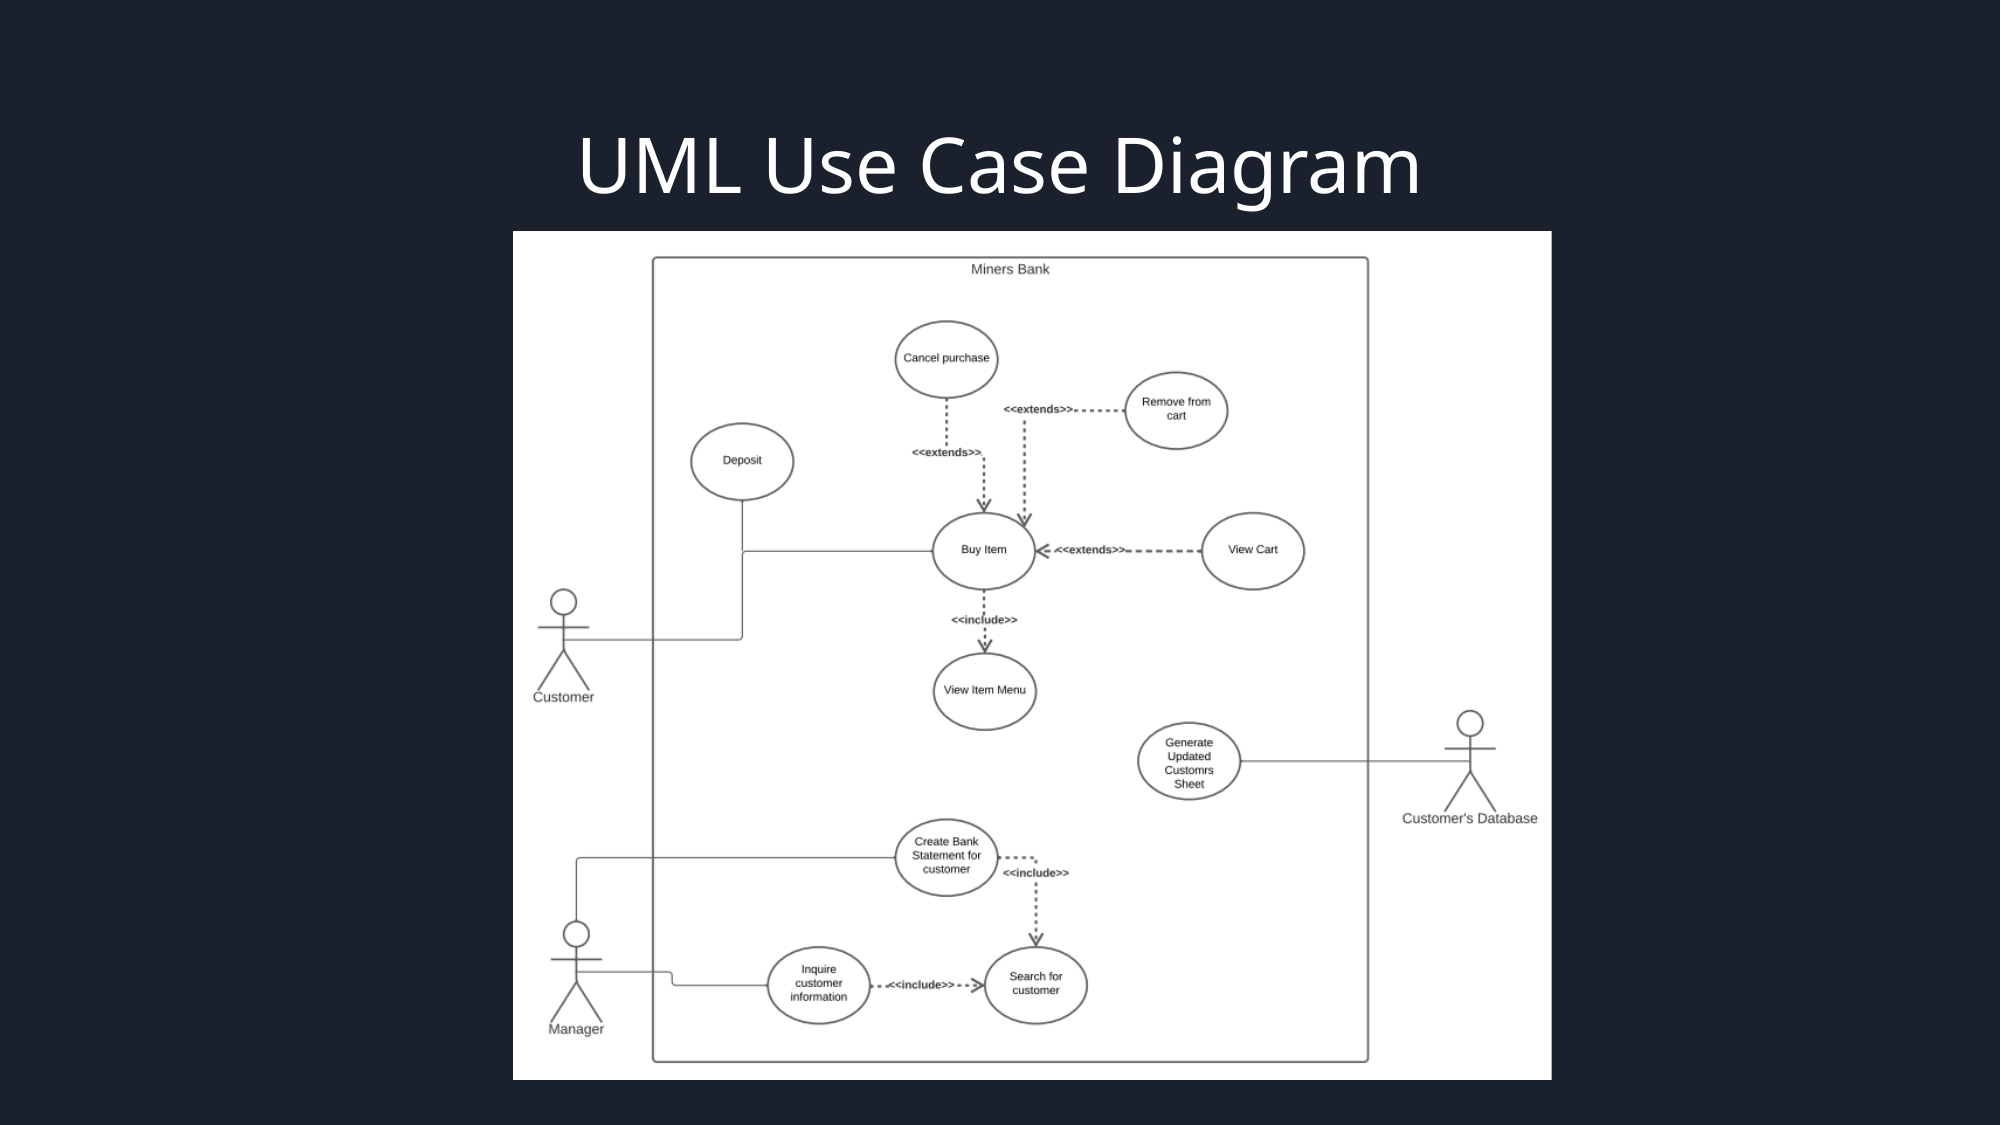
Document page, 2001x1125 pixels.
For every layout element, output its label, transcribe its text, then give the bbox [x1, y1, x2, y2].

picture [512, 231, 1552, 1081]
title UML Use Case Diagram [137, 59, 1863, 278]
